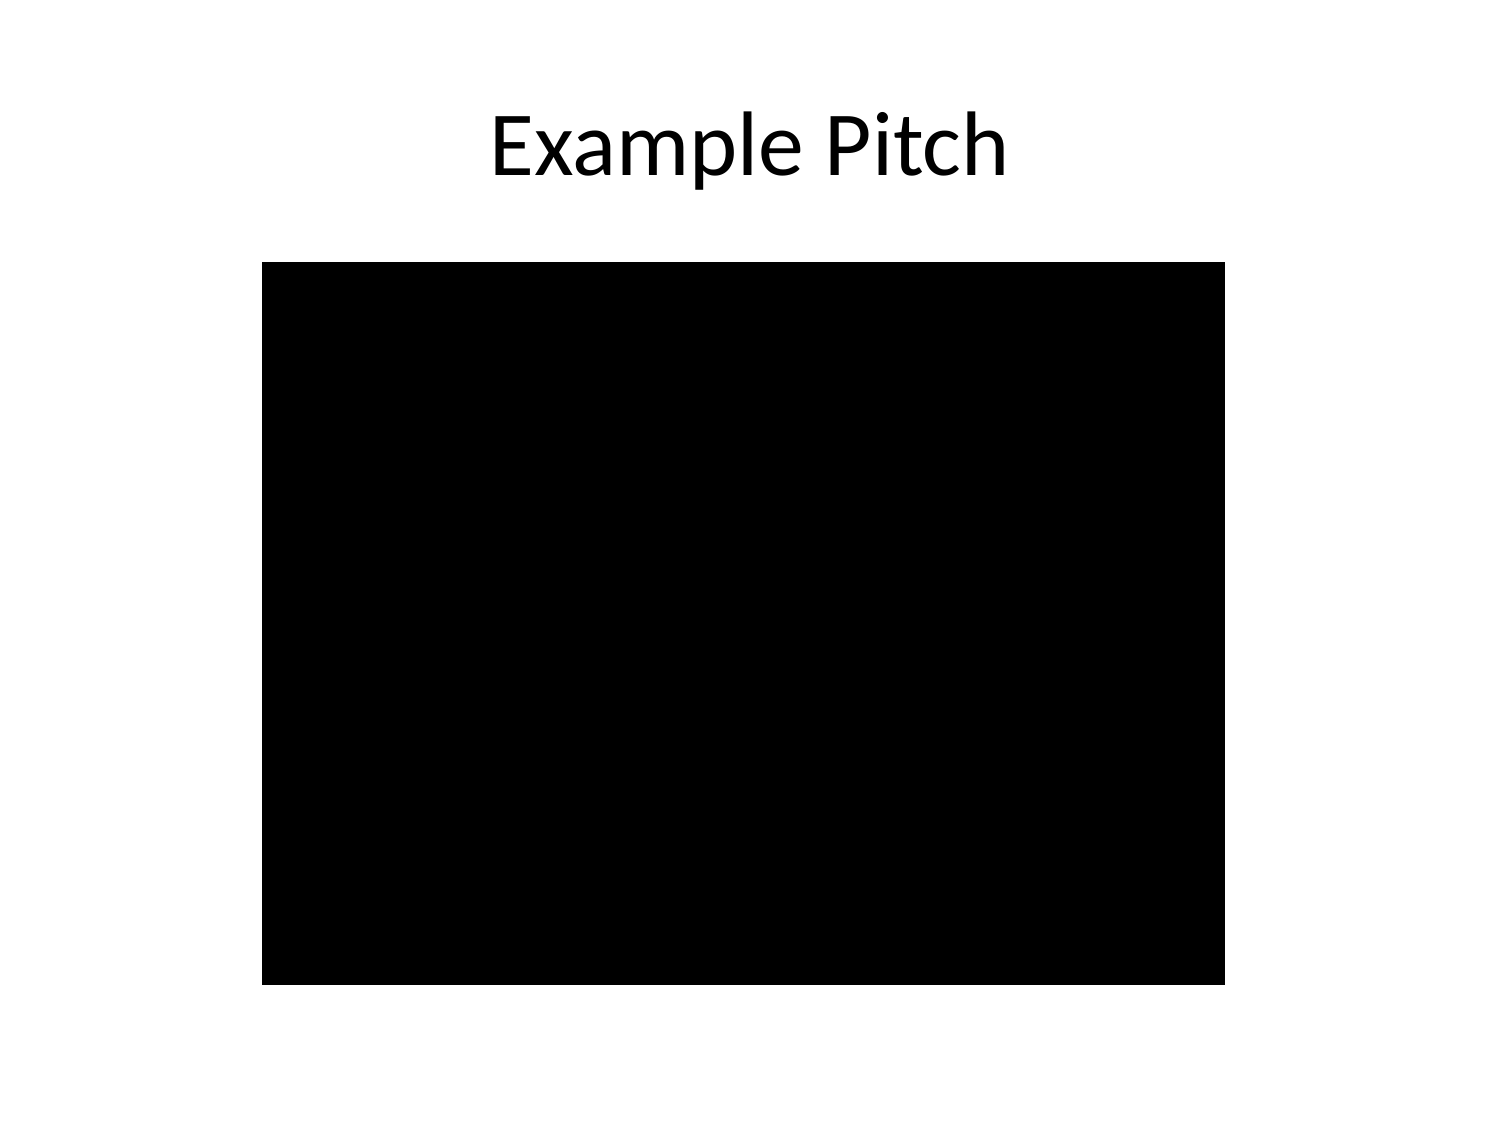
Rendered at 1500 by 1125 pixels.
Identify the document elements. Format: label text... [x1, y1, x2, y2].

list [262, 262, 1226, 985]
title Example Pitch [75, 45, 1425, 233]
